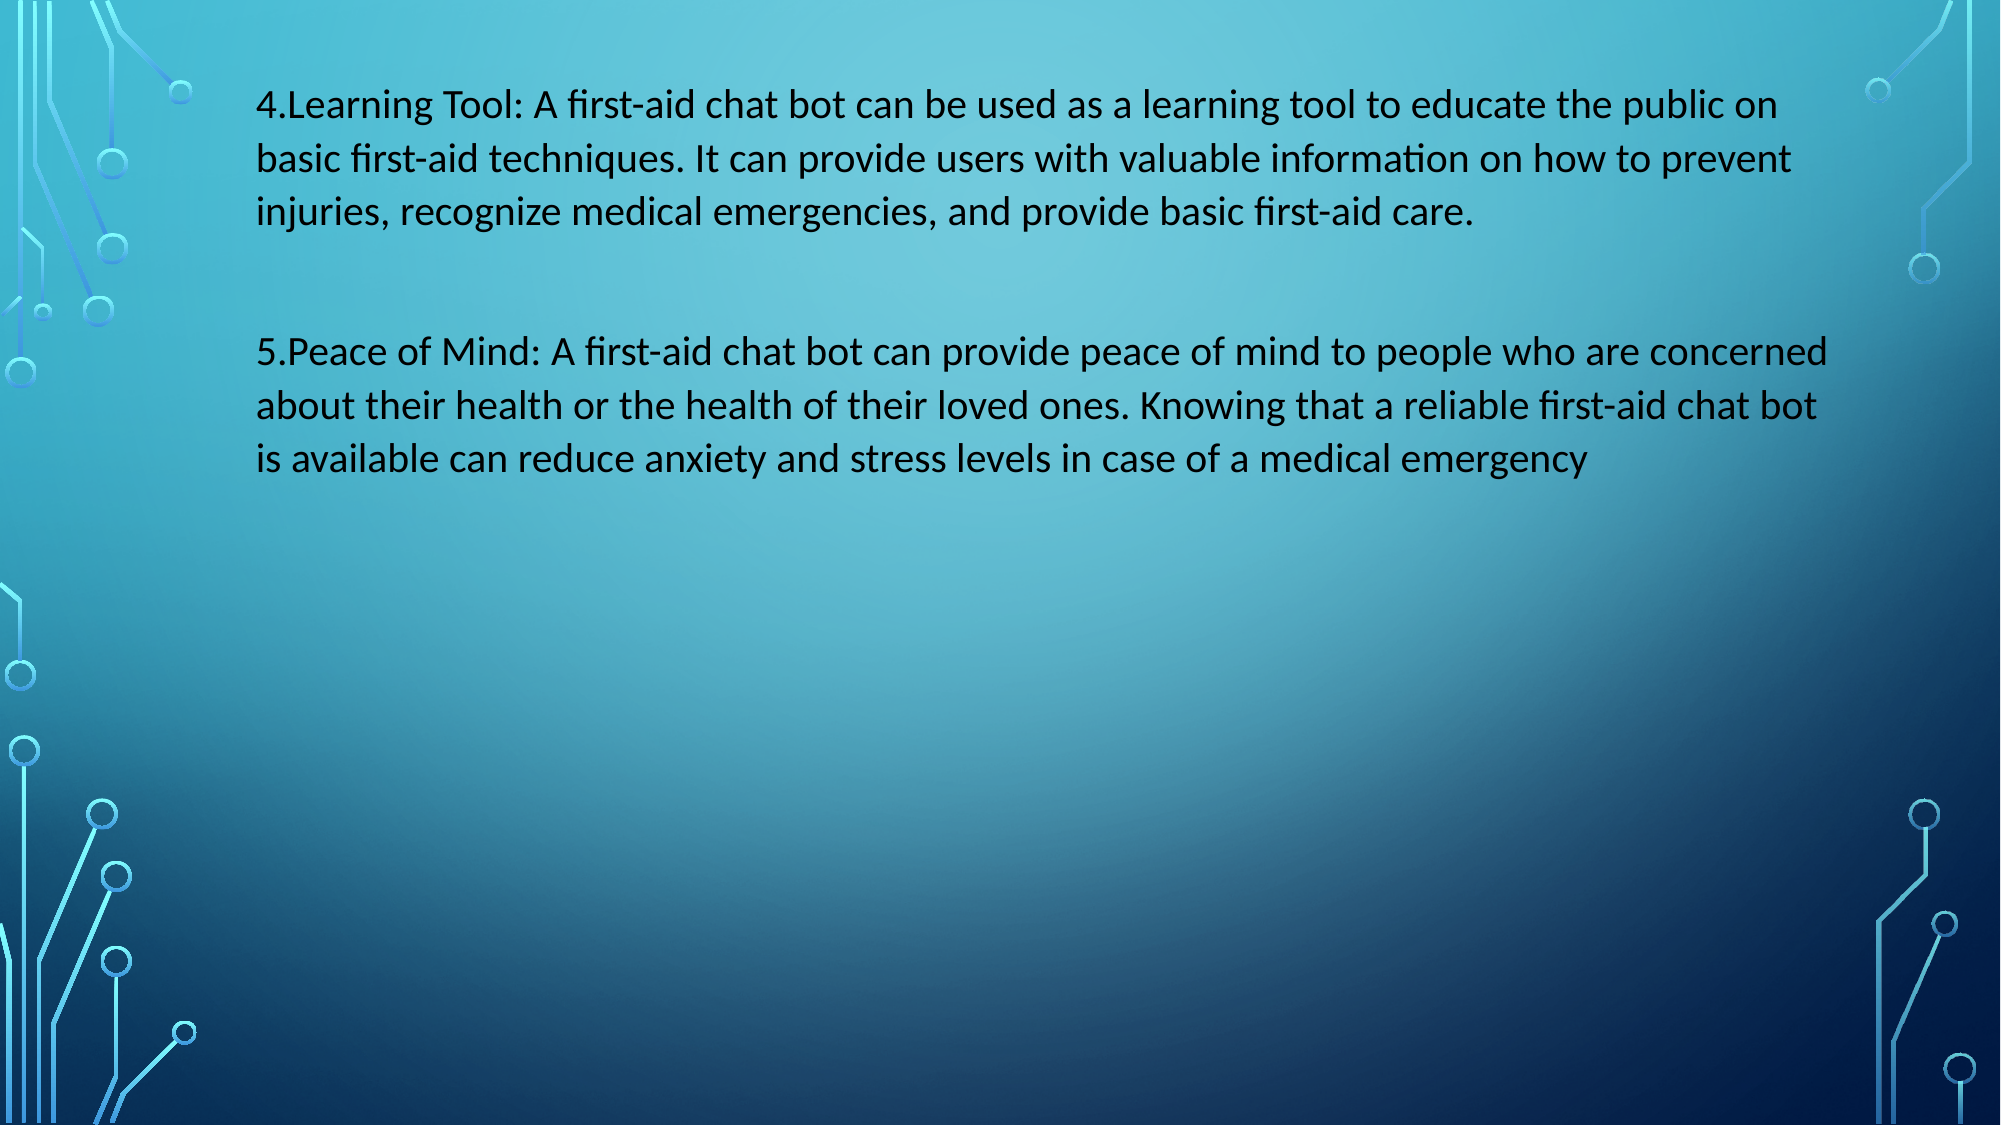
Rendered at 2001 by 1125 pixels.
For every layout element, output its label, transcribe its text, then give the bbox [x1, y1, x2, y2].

text_box 4.Learning Tool: A first-aid chat bot can be used as a learning tool to educate the public on basic first-aid techniques. It can provide users with valuable information on how to prevent injuries, recognize medical emergencies, and provide basic first-aid care. 5.Peace of Mind: A first-aid chat bot can provide peace of mind to people who are concerned about their health or the health of their loved ones. Knowing that a reliable first-aid chat bot is available can reduce anxiety and stress levels in case of a medical emergency [241, 66, 1856, 489]
